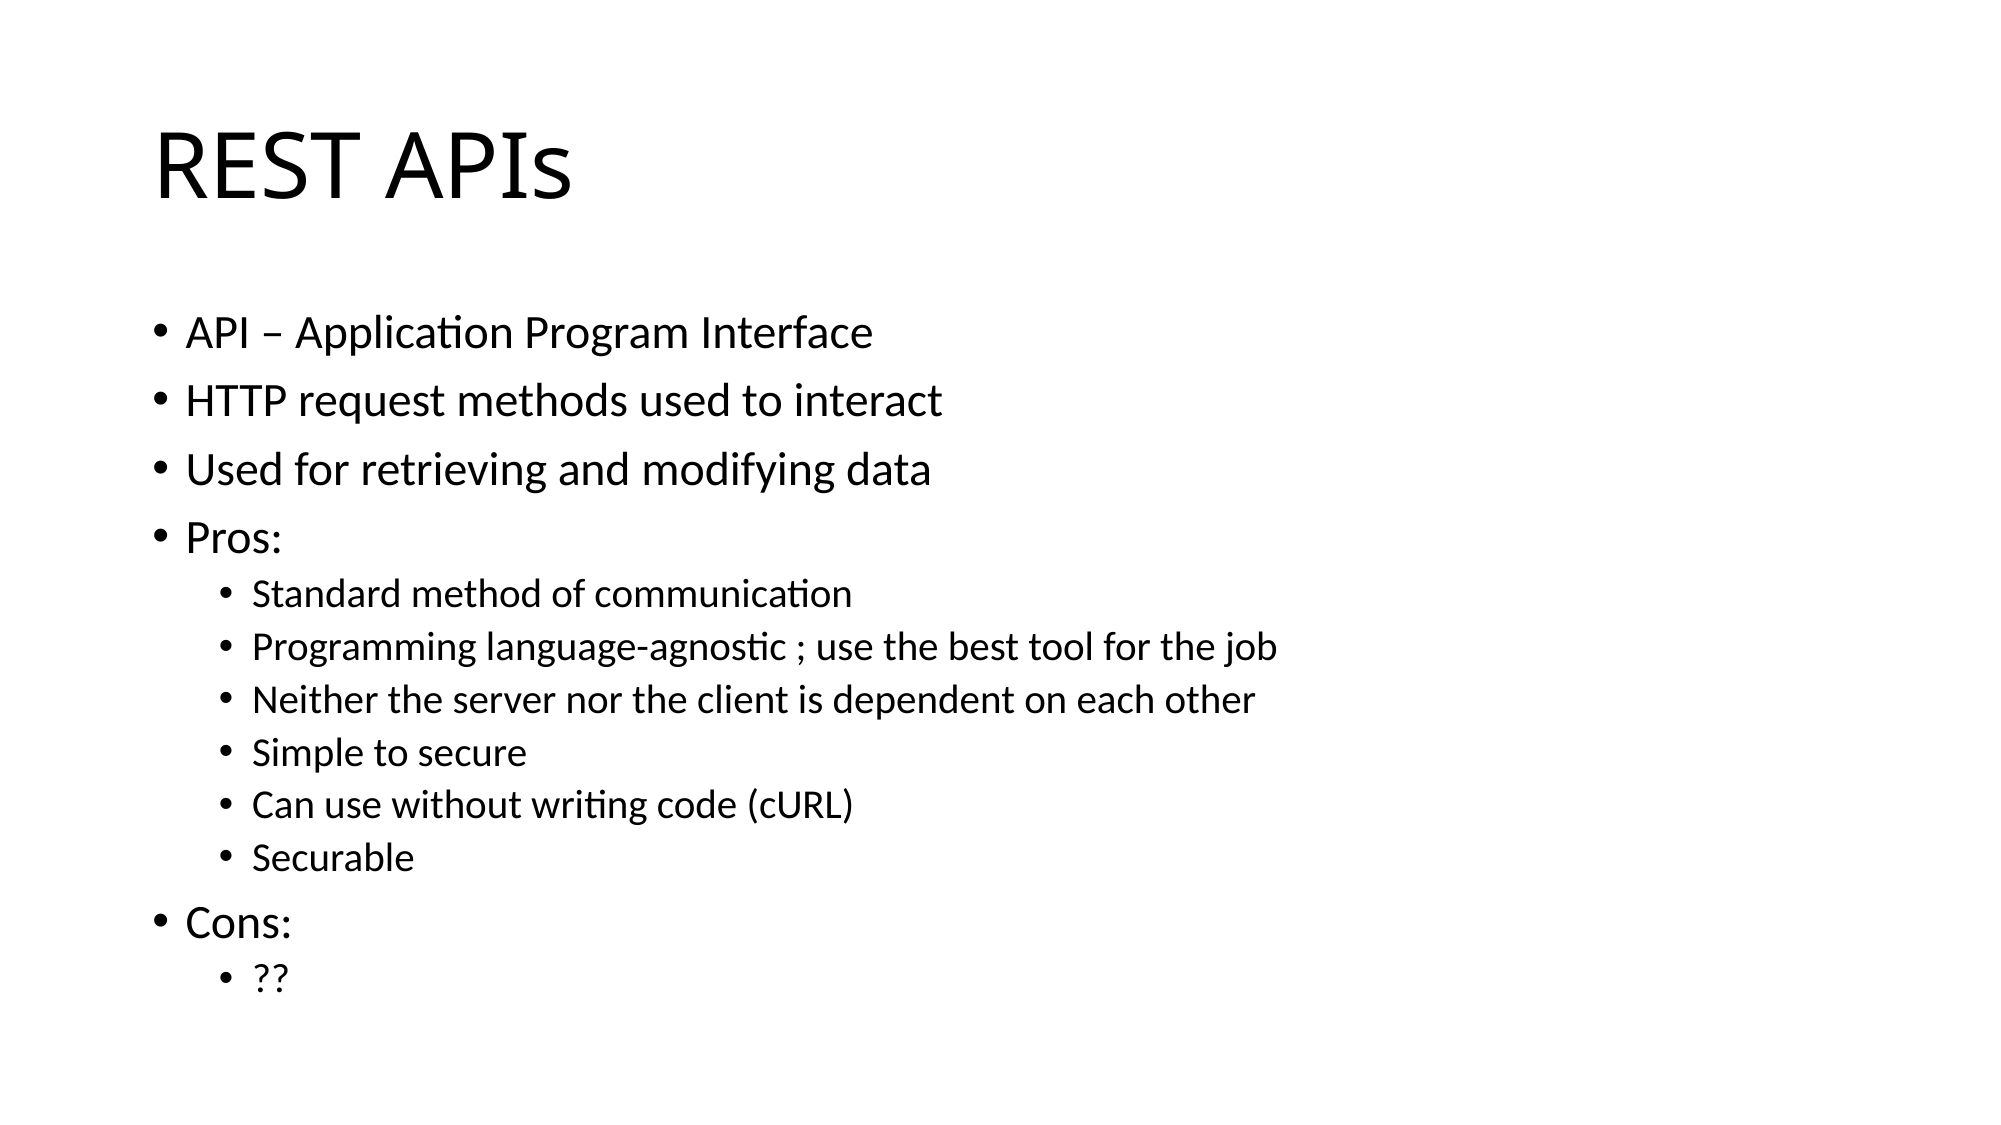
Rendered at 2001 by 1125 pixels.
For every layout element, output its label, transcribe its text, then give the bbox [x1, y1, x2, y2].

list API – Application Program Interface HTTP request methods used to interact Used for retrieving and modifying data Pros: Standard method of communication Programming language-agnostic ; use the best tool for the job Neither the server nor the client is dependent on each other Simple to secure Can use without writing code (cURL) Securable Cons: ?? [137, 299, 1863, 1014]
title REST APIs [137, 59, 1863, 278]
